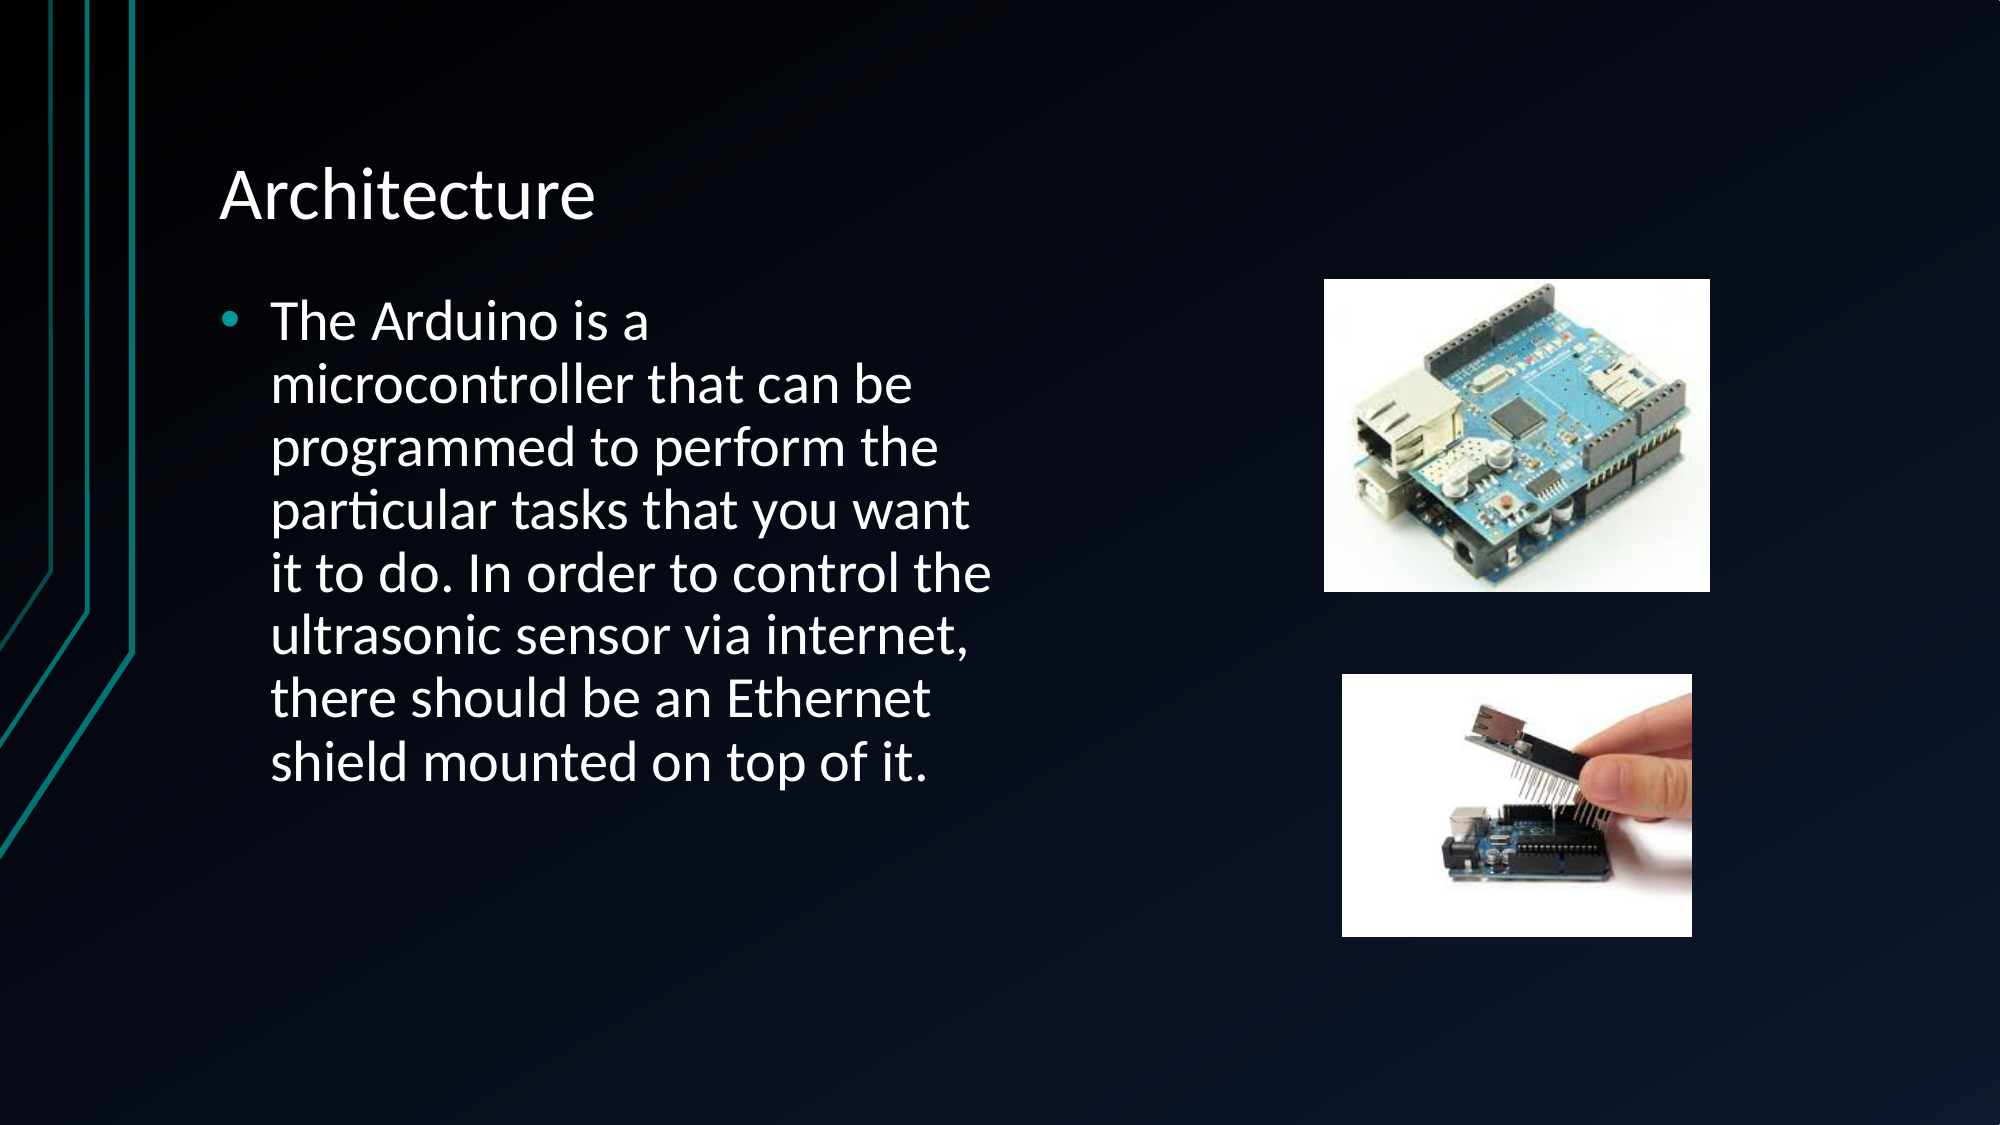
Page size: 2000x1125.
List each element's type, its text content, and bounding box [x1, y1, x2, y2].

picture [1342, 674, 1692, 937]
title Architecture [199, 45, 1900, 246]
picture [1324, 279, 1710, 592]
list The Arduino is a microcontroller that can be programmed to perform the particular tasks that you want it to do. In order to control the ultrasonic sensor via internet, there should be an Ethernet shield mounted on top of it. [199, 279, 1033, 1013]
